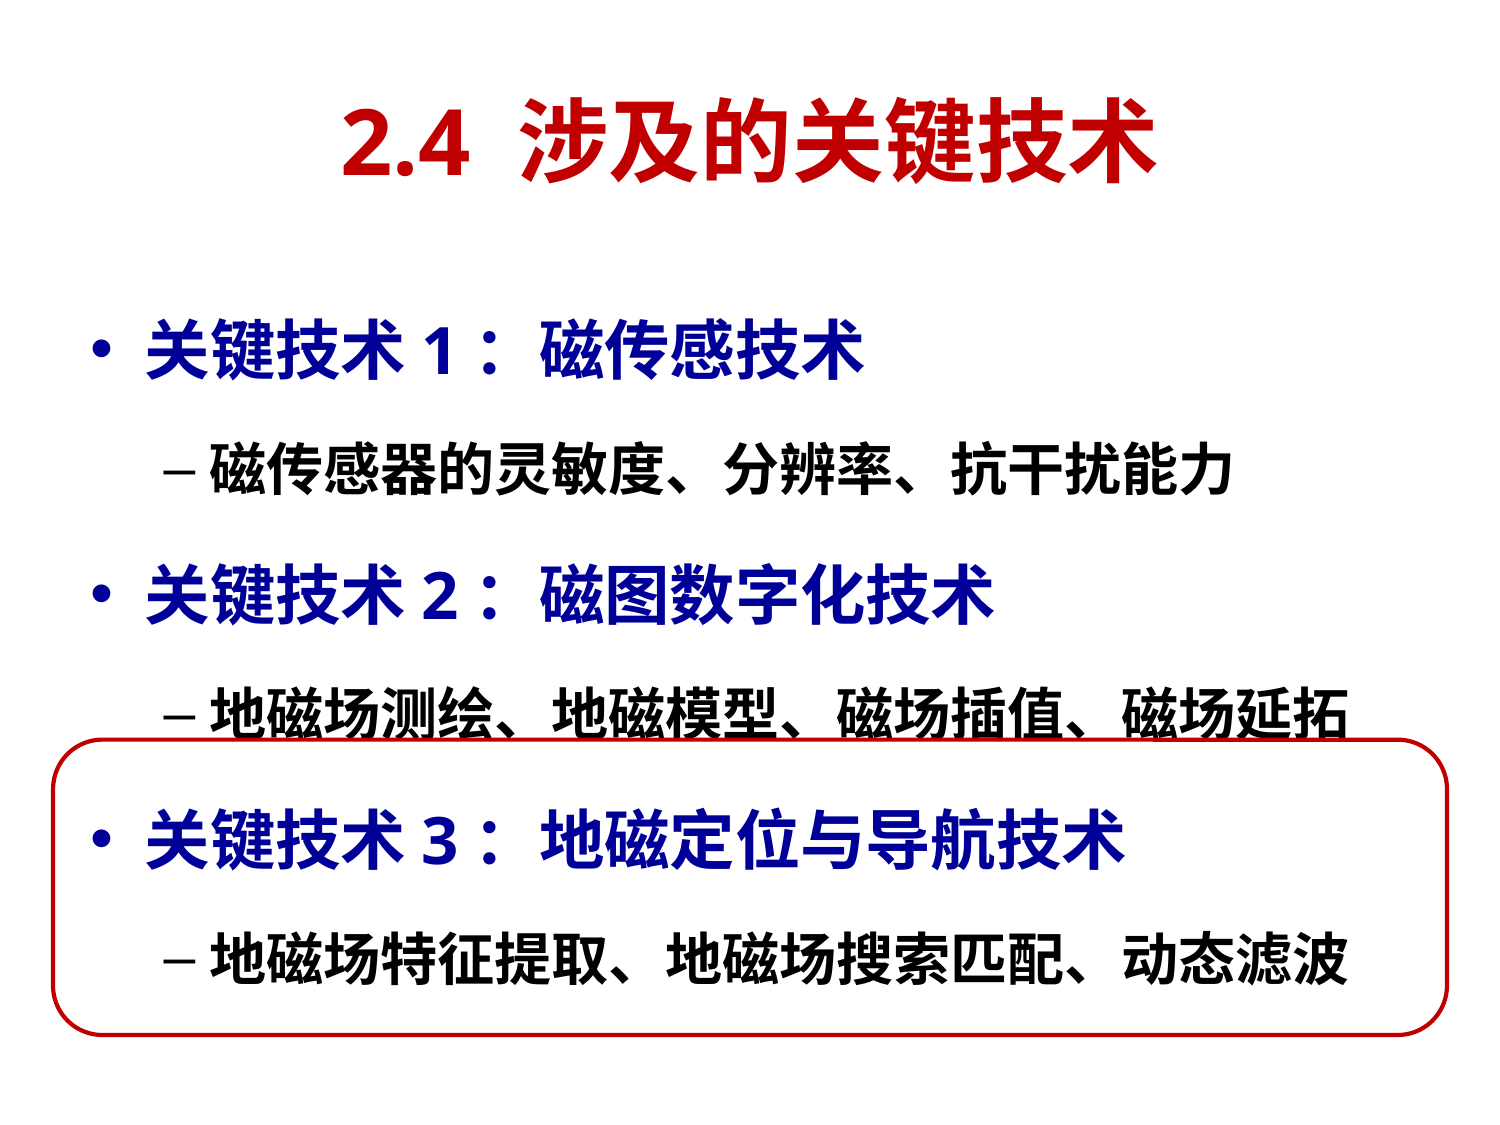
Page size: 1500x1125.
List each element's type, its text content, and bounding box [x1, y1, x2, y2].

title 2.4 涉及的关键技术 [75, 45, 1425, 233]
text_box [50, 737, 1450, 1038]
list 关键技术1：磁传感技术 磁传感器的灵敏度、分辨率、抗干扰能力 关键技术2：磁图数字化技术 地磁场测绘、地磁模型、磁场插值、磁场延拓 关键技术3：地磁定位与导航技术 地磁场特征提取、地磁场搜索匹配、动态滤波 [75, 262, 1425, 744]
